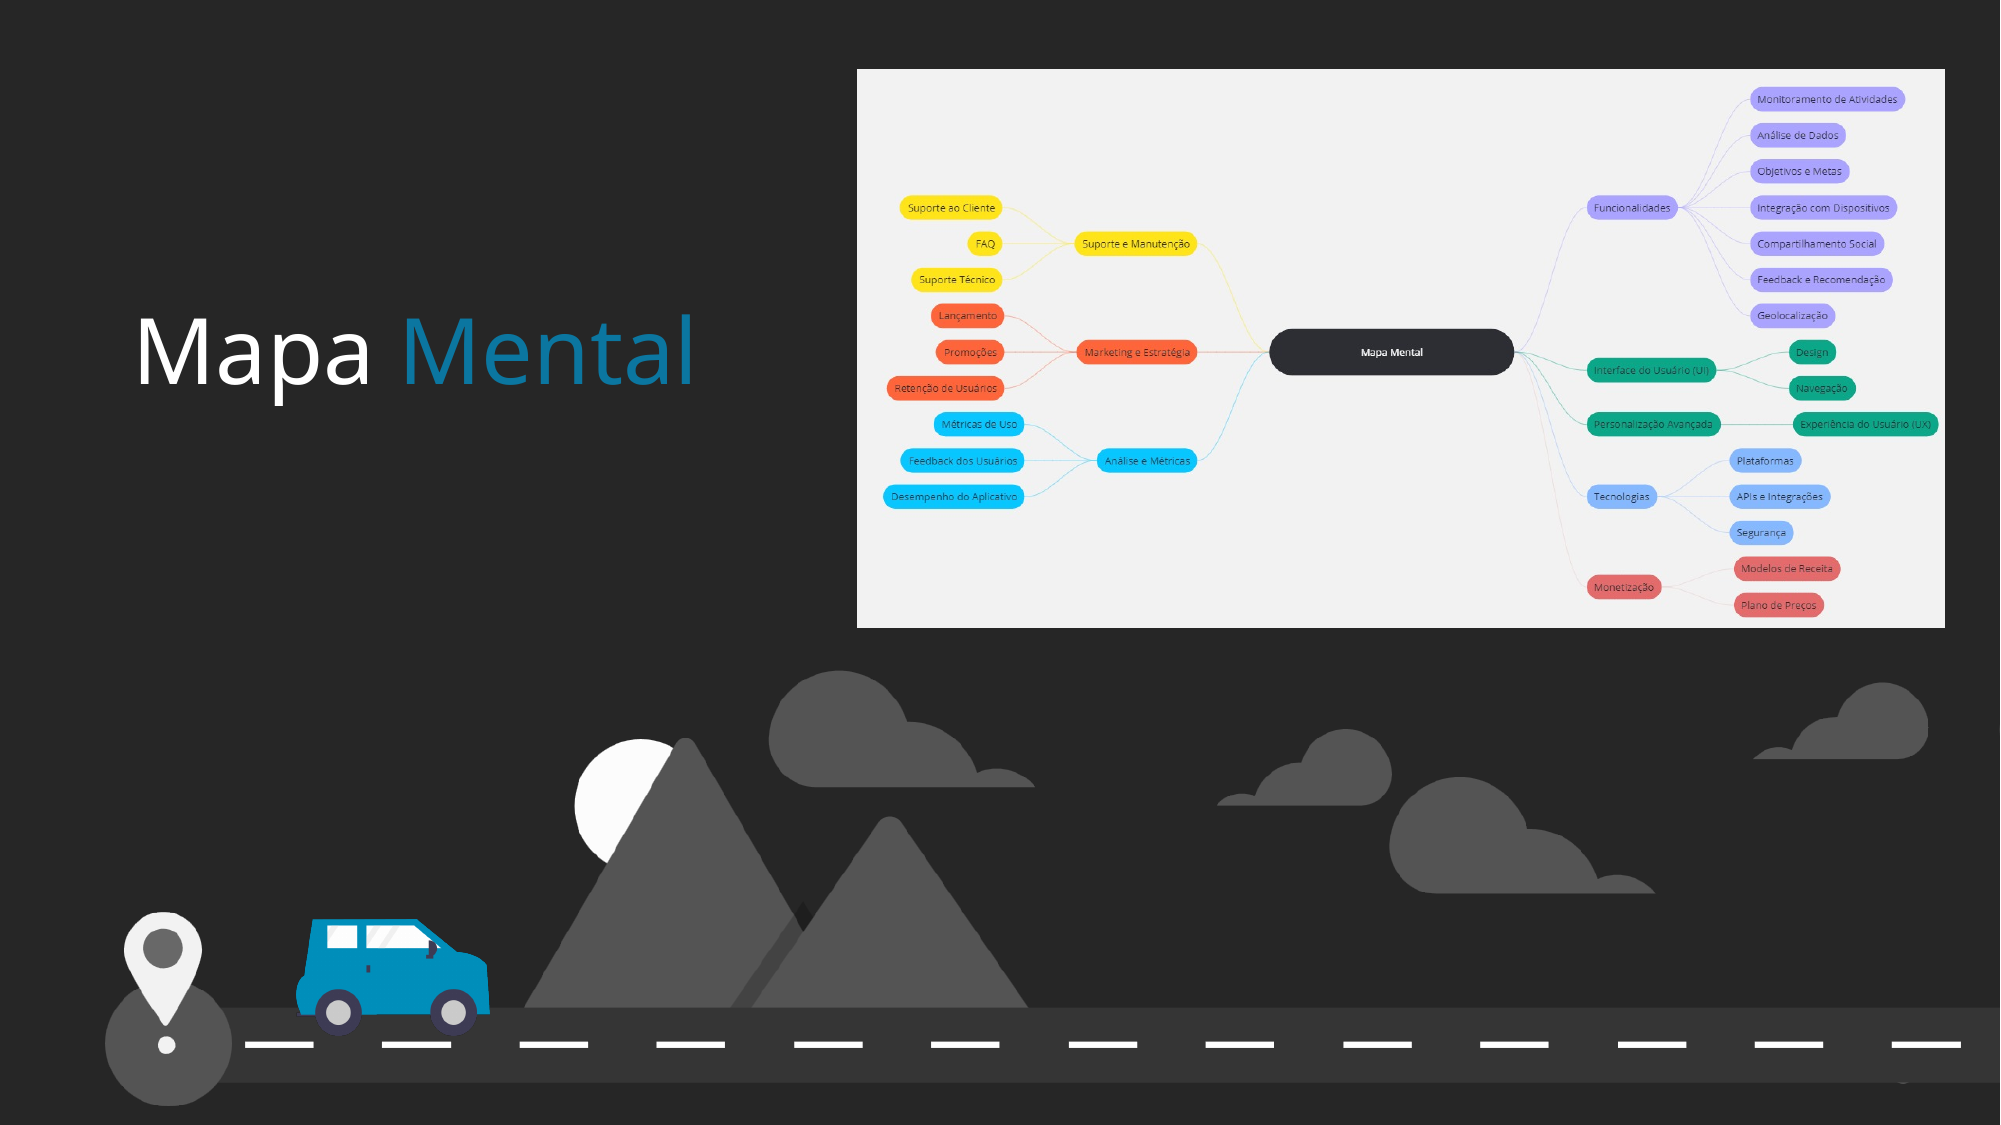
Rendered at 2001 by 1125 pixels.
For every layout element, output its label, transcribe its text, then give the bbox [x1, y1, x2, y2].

text_box Mapa Mental [117, 285, 714, 411]
picture [105, 660, 2000, 1107]
picture [856, 69, 1946, 629]
